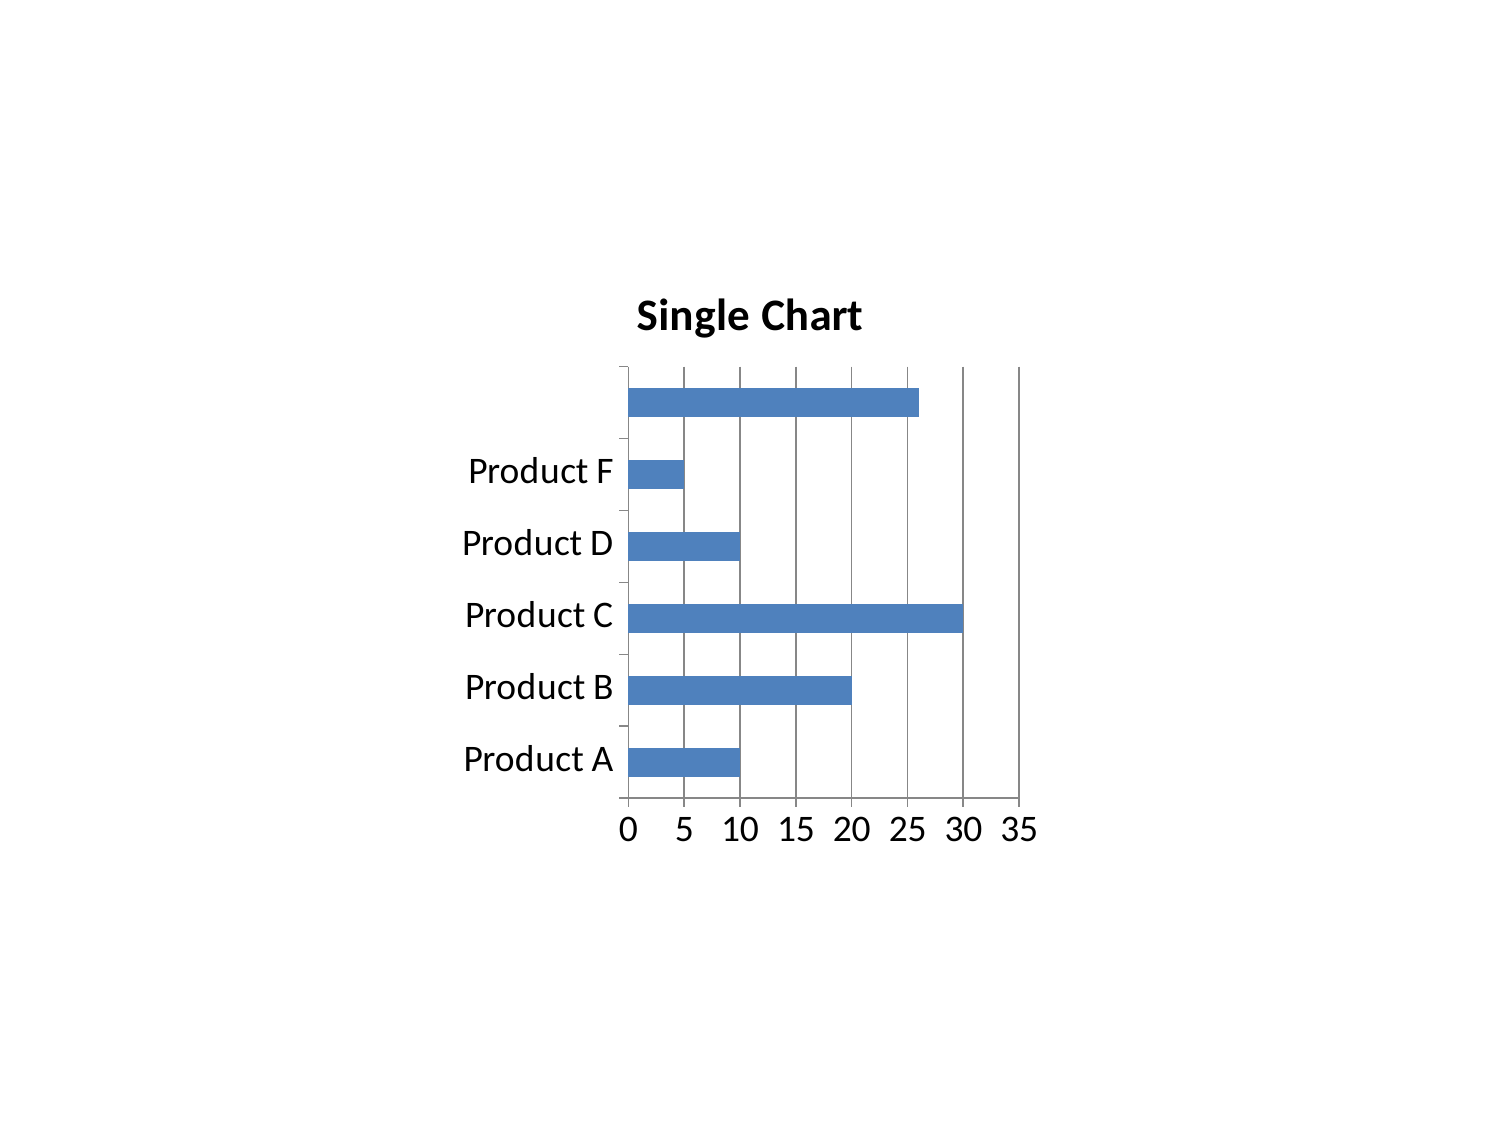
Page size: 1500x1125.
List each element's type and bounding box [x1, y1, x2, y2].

chart [449, 262, 1051, 863]
